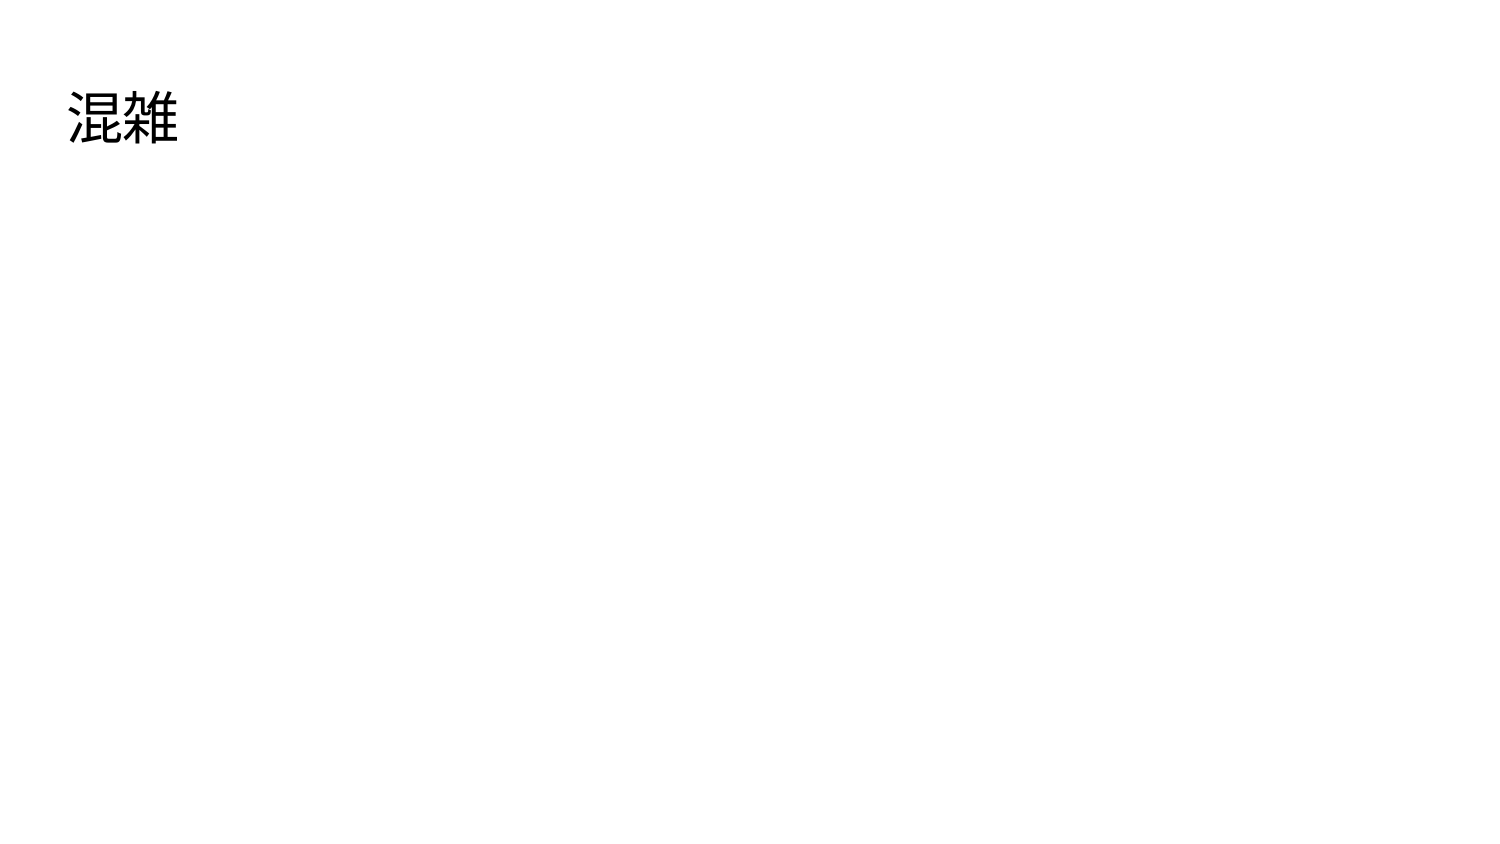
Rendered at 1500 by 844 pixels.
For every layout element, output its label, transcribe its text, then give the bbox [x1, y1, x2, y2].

title 混雑 [51, 72, 1449, 167]
